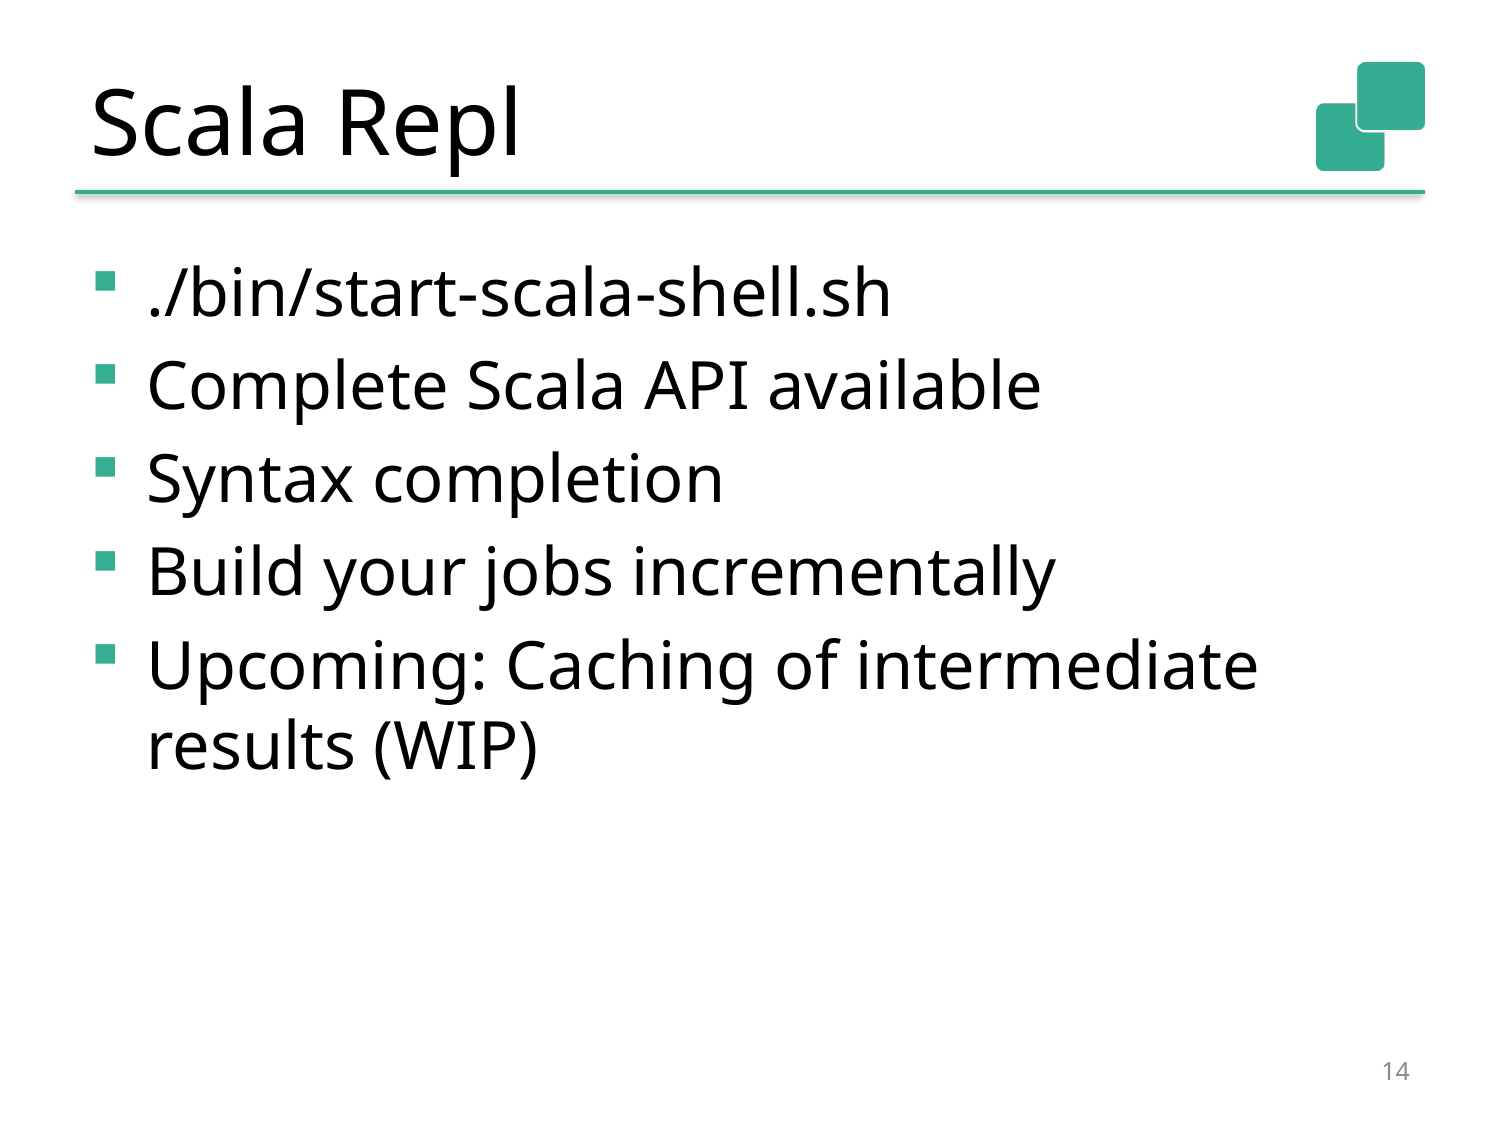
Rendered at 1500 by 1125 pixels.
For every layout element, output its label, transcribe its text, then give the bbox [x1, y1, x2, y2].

slide_number 14 [1074, 1042, 1425, 1103]
picture [1316, 62, 1425, 171]
list ./bin/start-scala-shell.sh Complete Scala API available Syntax completion Build your jobs incrementally Upcoming: Caching of intermediate results (WIP) [75, 241, 1425, 1005]
title Scala Repl [75, 45, 1302, 193]
